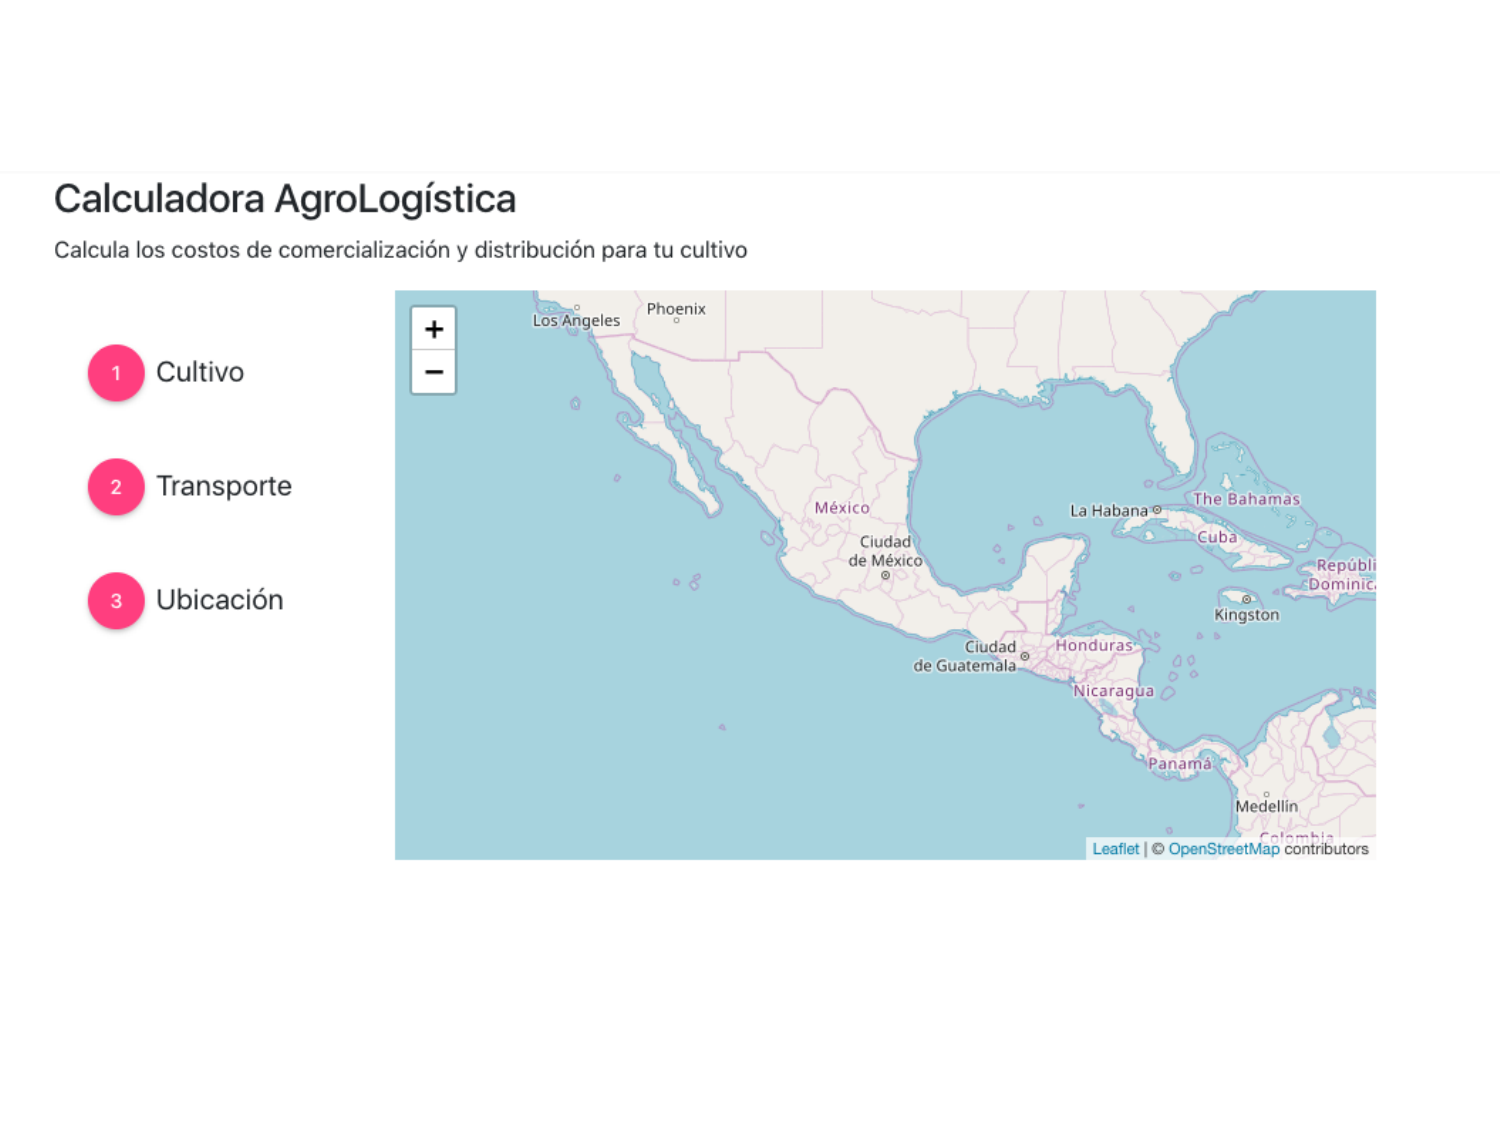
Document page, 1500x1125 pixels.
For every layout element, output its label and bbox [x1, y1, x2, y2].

picture [0, 171, 1500, 910]
